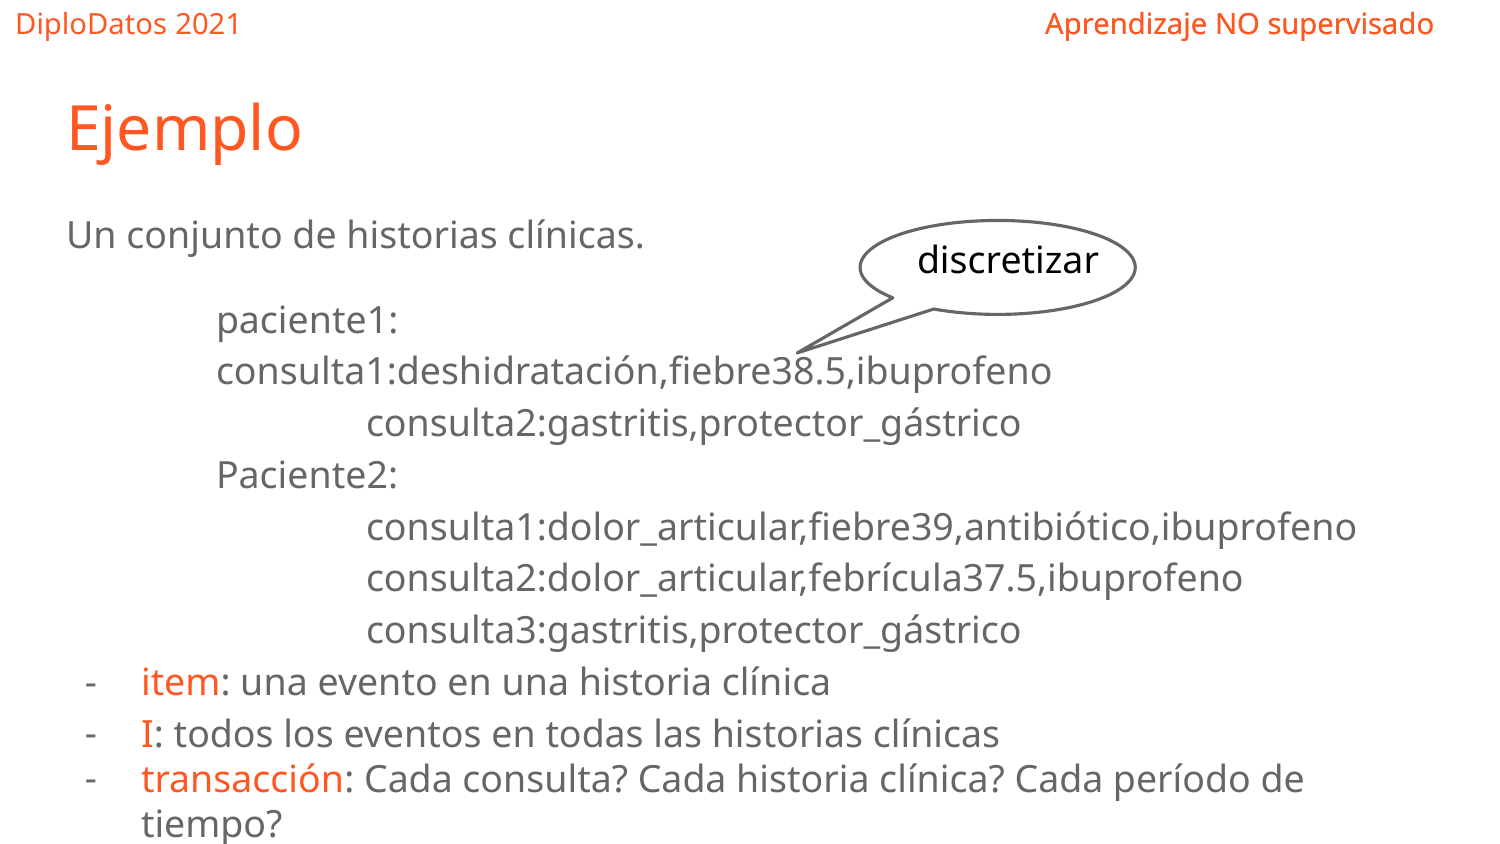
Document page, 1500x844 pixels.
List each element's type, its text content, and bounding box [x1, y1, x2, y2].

text_box discretizar [902, 221, 1219, 391]
title Ejemplo [51, 72, 1449, 167]
text_box [797, 233, 902, 353]
list Un conjunto de historias clínicas. paciente1: consulta1:deshidratación,fiebre38.5,ibuprofeno consulta2:gastritis,protector_gástrico Paciente2: consulta1:dolor_articular,fiebre39,antibiótico,ibuprofeno consulta2:dolor_articular,febrícula37.5,ibuprofeno consulta3:gastritis,protector_gástrico item: una evento en una historia clínica I: todos los eventos en todas las historias clínicas transacción: Cada consulta? Cada historia clínica? Cada período de tiempo? [51, 189, 1449, 750]
